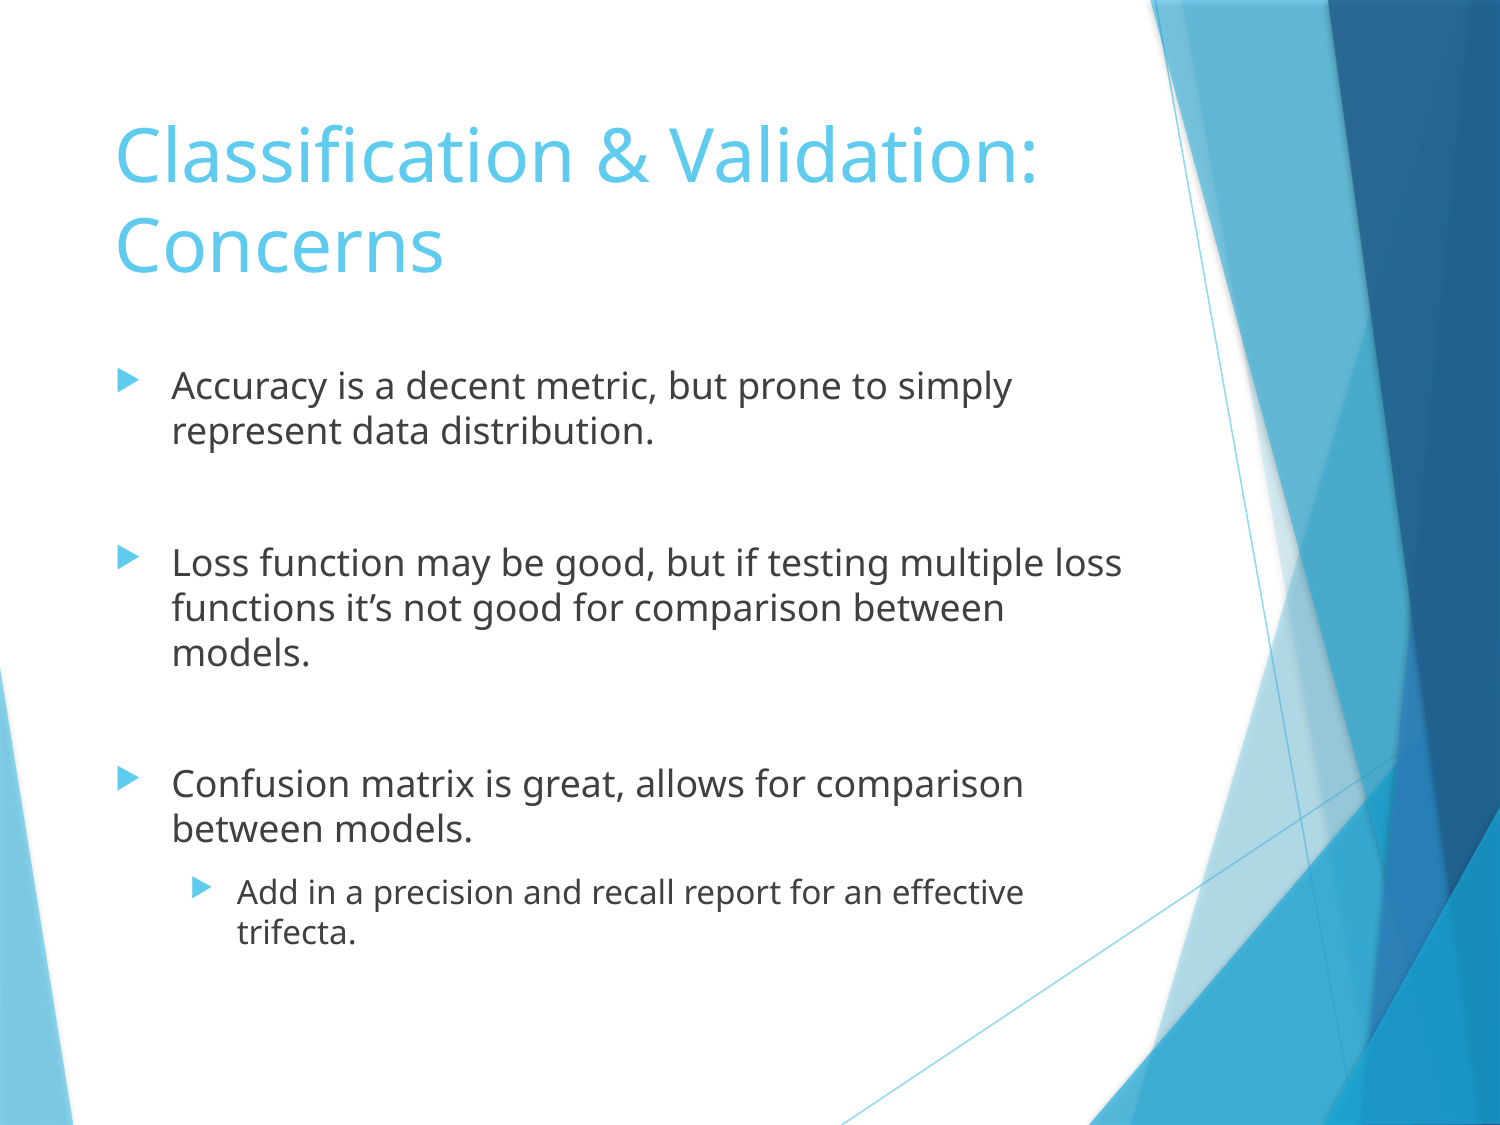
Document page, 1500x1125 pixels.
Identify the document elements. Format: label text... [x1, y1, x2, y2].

title Classification & Validation: Concerns [99, 99, 1142, 317]
list Accuracy is a decent metric, but prone to simply represent data distribution. Loss function may be good, but if testing multiple loss functions it’s not good for comparison between models. Confusion matrix is great, allows for comparison between models. Add in a precision and recall report for an effective trifecta. [99, 354, 1142, 992]
